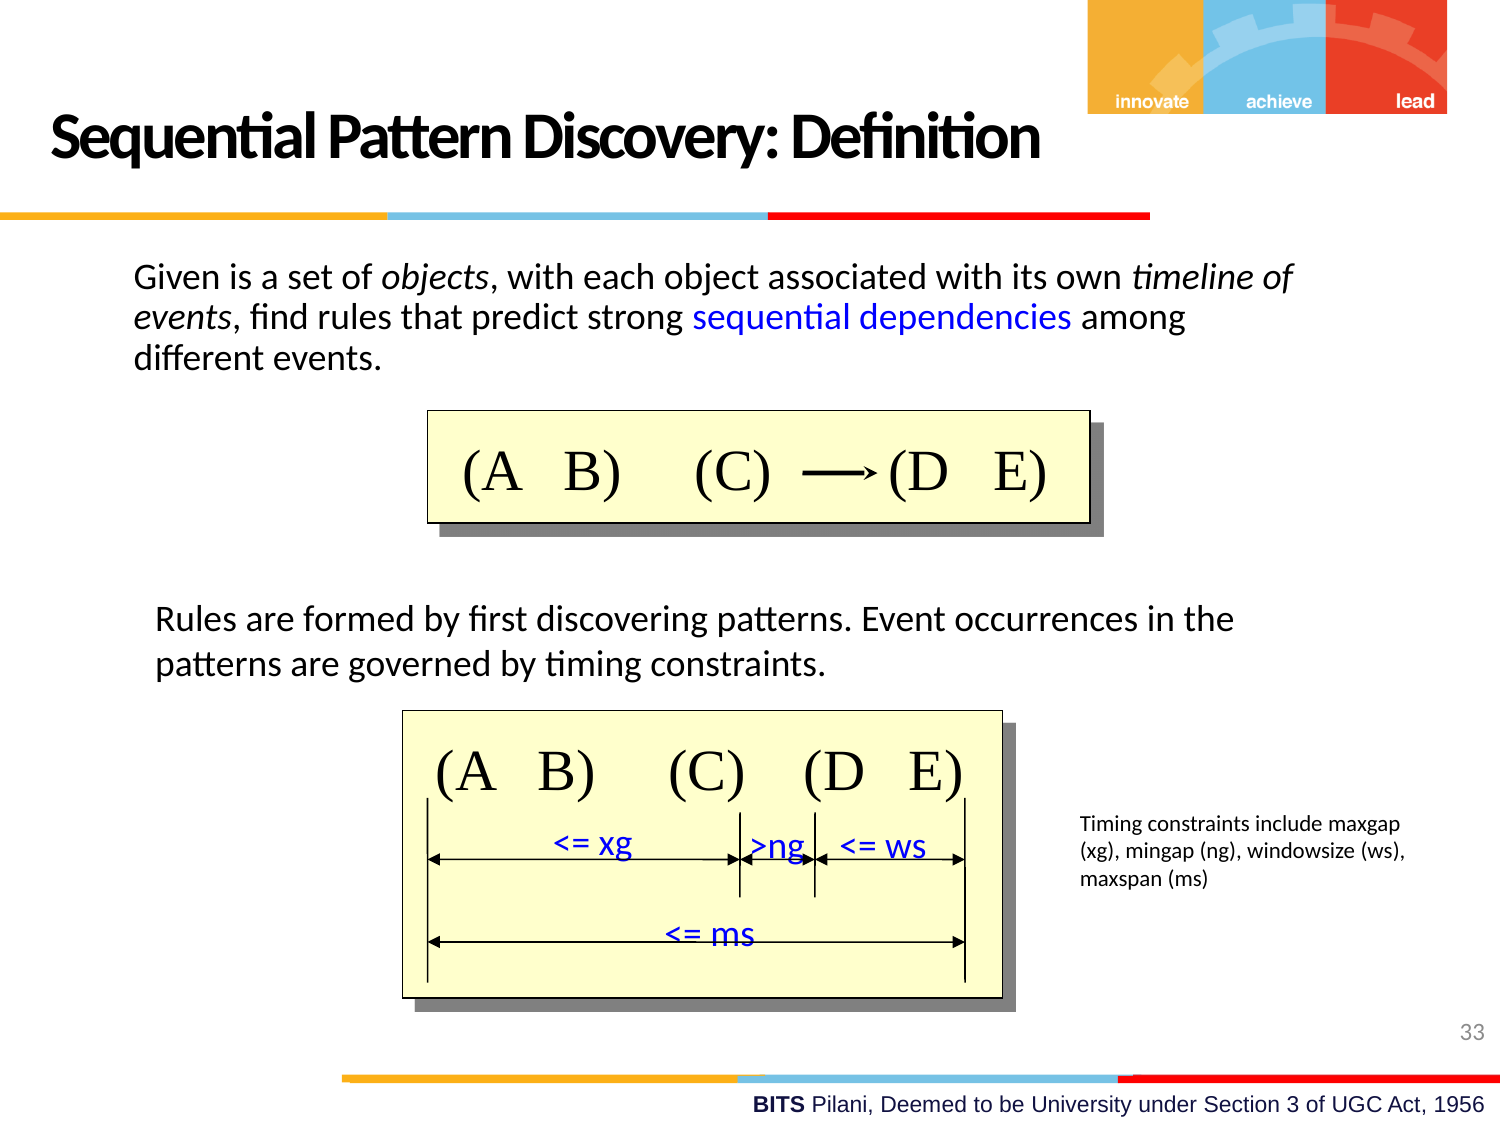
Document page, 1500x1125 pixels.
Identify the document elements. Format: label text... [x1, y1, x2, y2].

text_box Timing constraints include maxgap (xg), mingap (ng), windowsize (ws), maxspan (ms) [1065, 800, 1436, 898]
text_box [427, 410, 1090, 523]
slide_number 33 [1149, 1000, 1500, 1061]
picture [1087, 0, 1448, 114]
text_box Rules are formed by first discovering patterns. Event occurrences in the patterns are governed by timing constraints. [140, 586, 1327, 691]
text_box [402, 710, 1003, 998]
text_box Given is a set of objects, with each object associated with its own timeline of events, find rules that predict strong sequential dependencies among different events. [118, 249, 1324, 372]
list Sequential Pattern Discovery: Definition [35, 80, 1103, 189]
